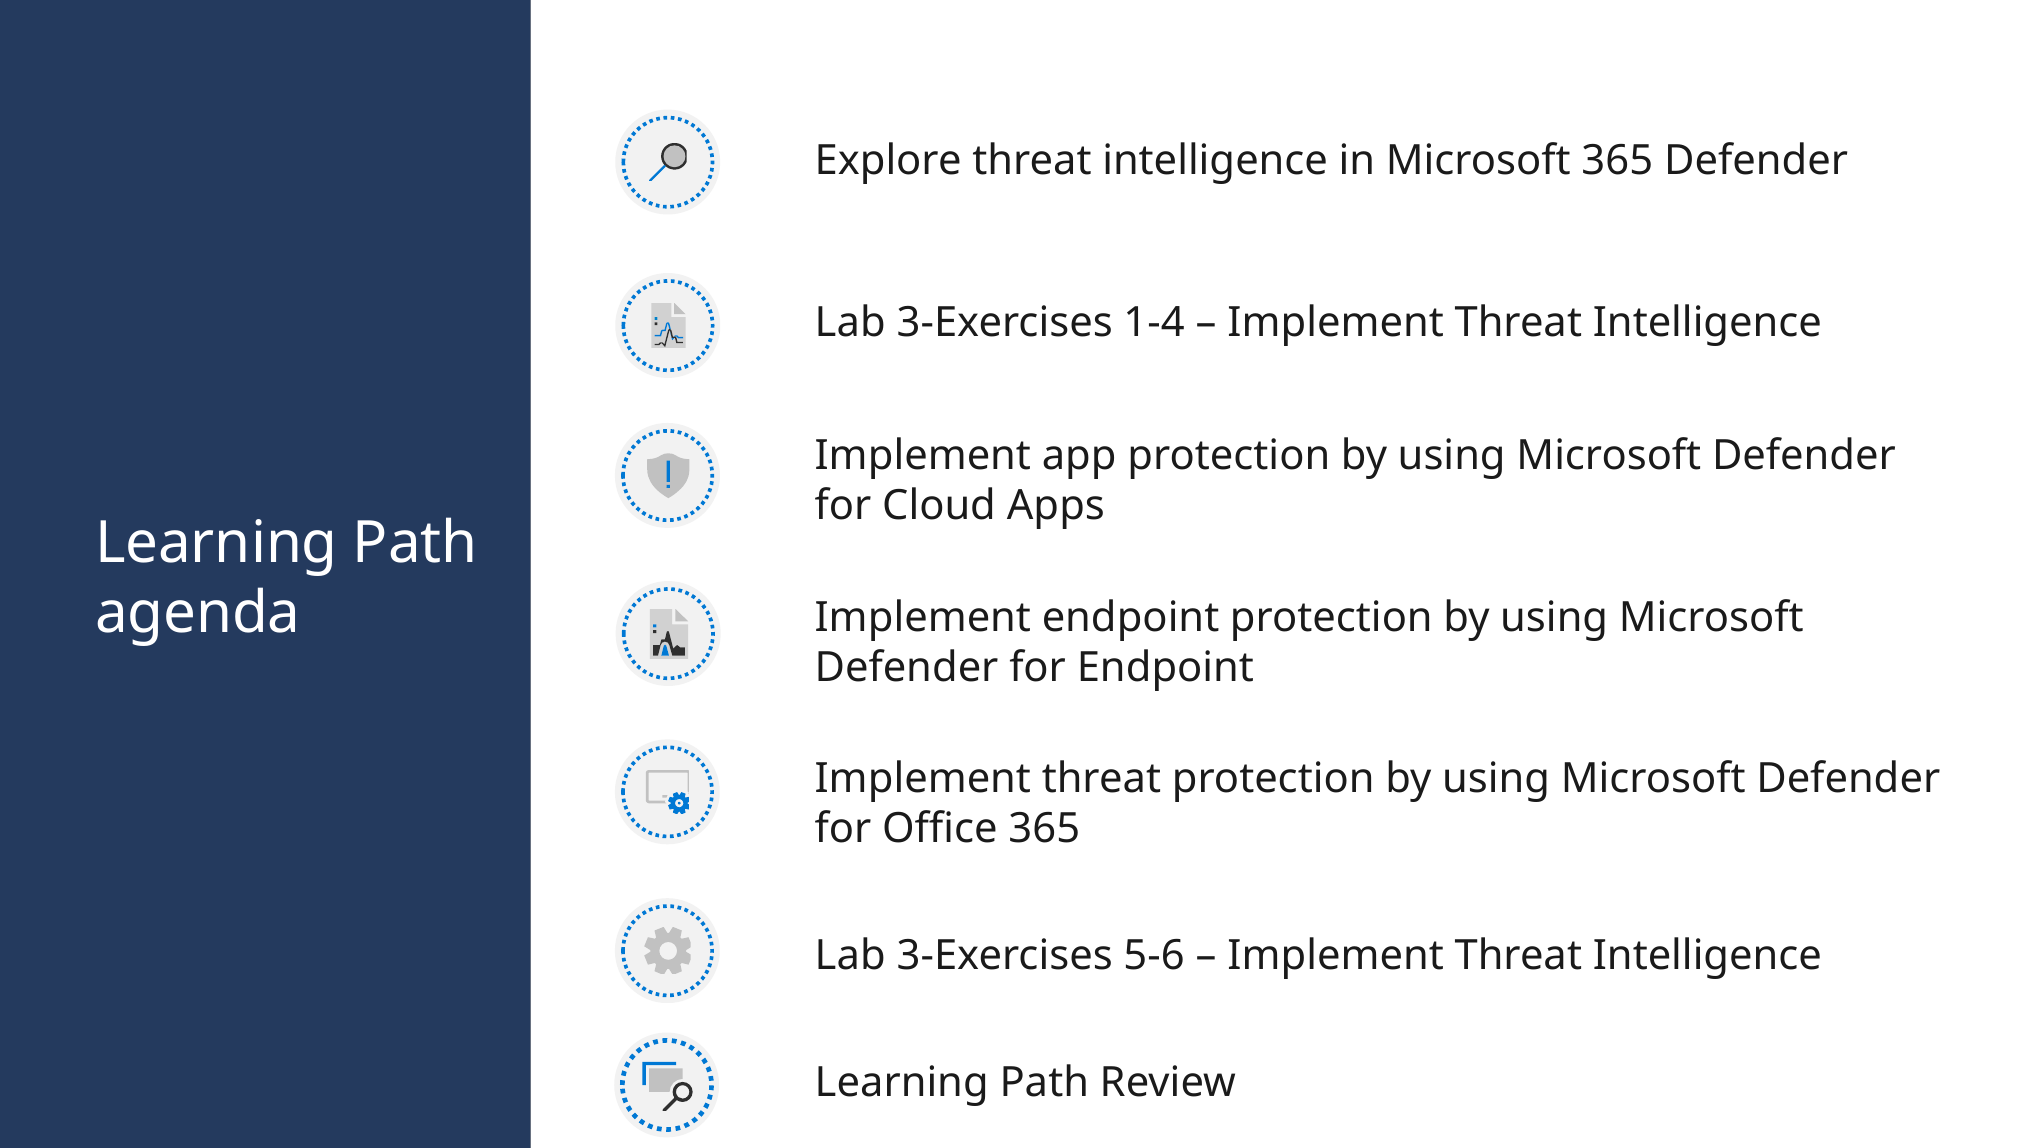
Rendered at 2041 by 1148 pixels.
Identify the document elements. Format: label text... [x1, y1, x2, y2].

picture [0, 0, 2041, 1148]
text_box Lab 3-Exercises 1-4 – Implement Threat Intelligence [814, 294, 1946, 345]
text_box Implement app protection by using Microsoft Defender for Cloud Apps [814, 428, 1946, 529]
text_box Lab 3-Exercises 5-6 – Implement Threat Intelligence [814, 927, 1946, 978]
text_box Implement endpoint protection by using Microsoft Defender for Endpoint [814, 589, 1946, 690]
text_box Explore threat intelligence in Microsoft 365 Defender [814, 132, 1946, 183]
title Learning Path agenda [95, 503, 487, 645]
text_box Learning Path Review [814, 1054, 1946, 1105]
text_box Implement threat protection by using Microsoft Defender for Office 365 [814, 751, 1946, 852]
